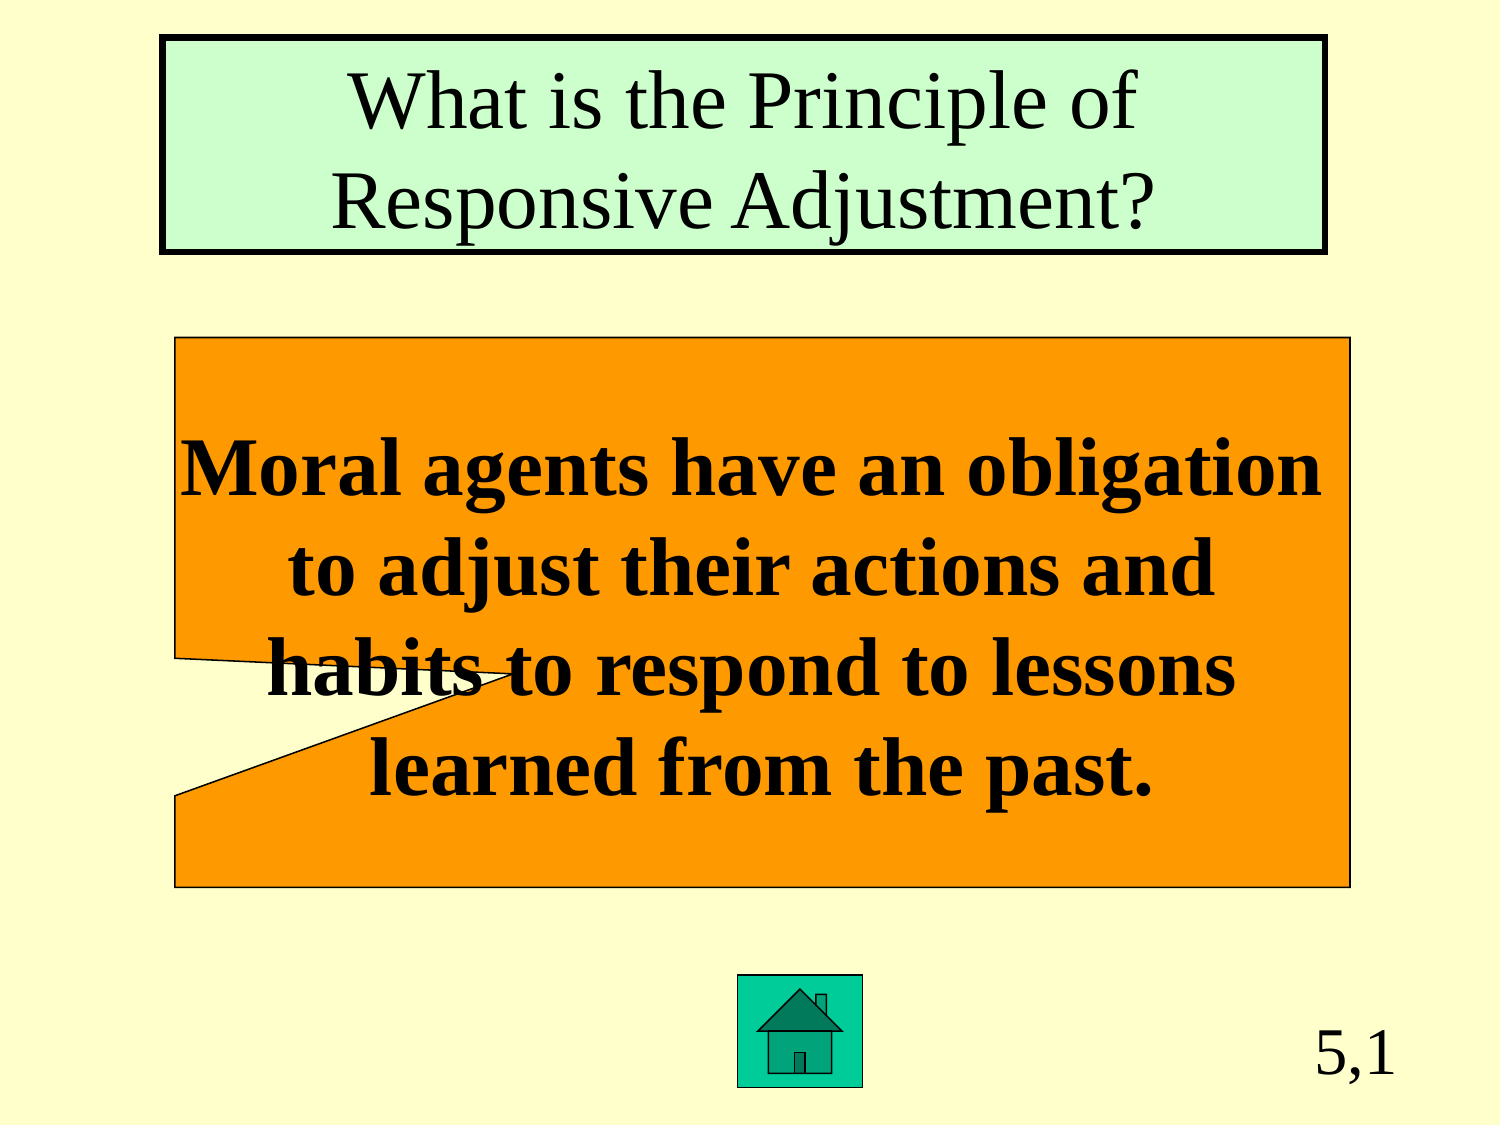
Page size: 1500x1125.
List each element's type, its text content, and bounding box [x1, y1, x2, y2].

text_box [737, 975, 863, 1088]
subtitle 5,1 [1212, 999, 1500, 1125]
text_box Moral agents have an obligation to adjust their actions and habits to respond to lessons learned from the past. [174, 337, 1351, 888]
text_box What is the Principle of Responsive Adjustment? [162, 37, 1325, 253]
